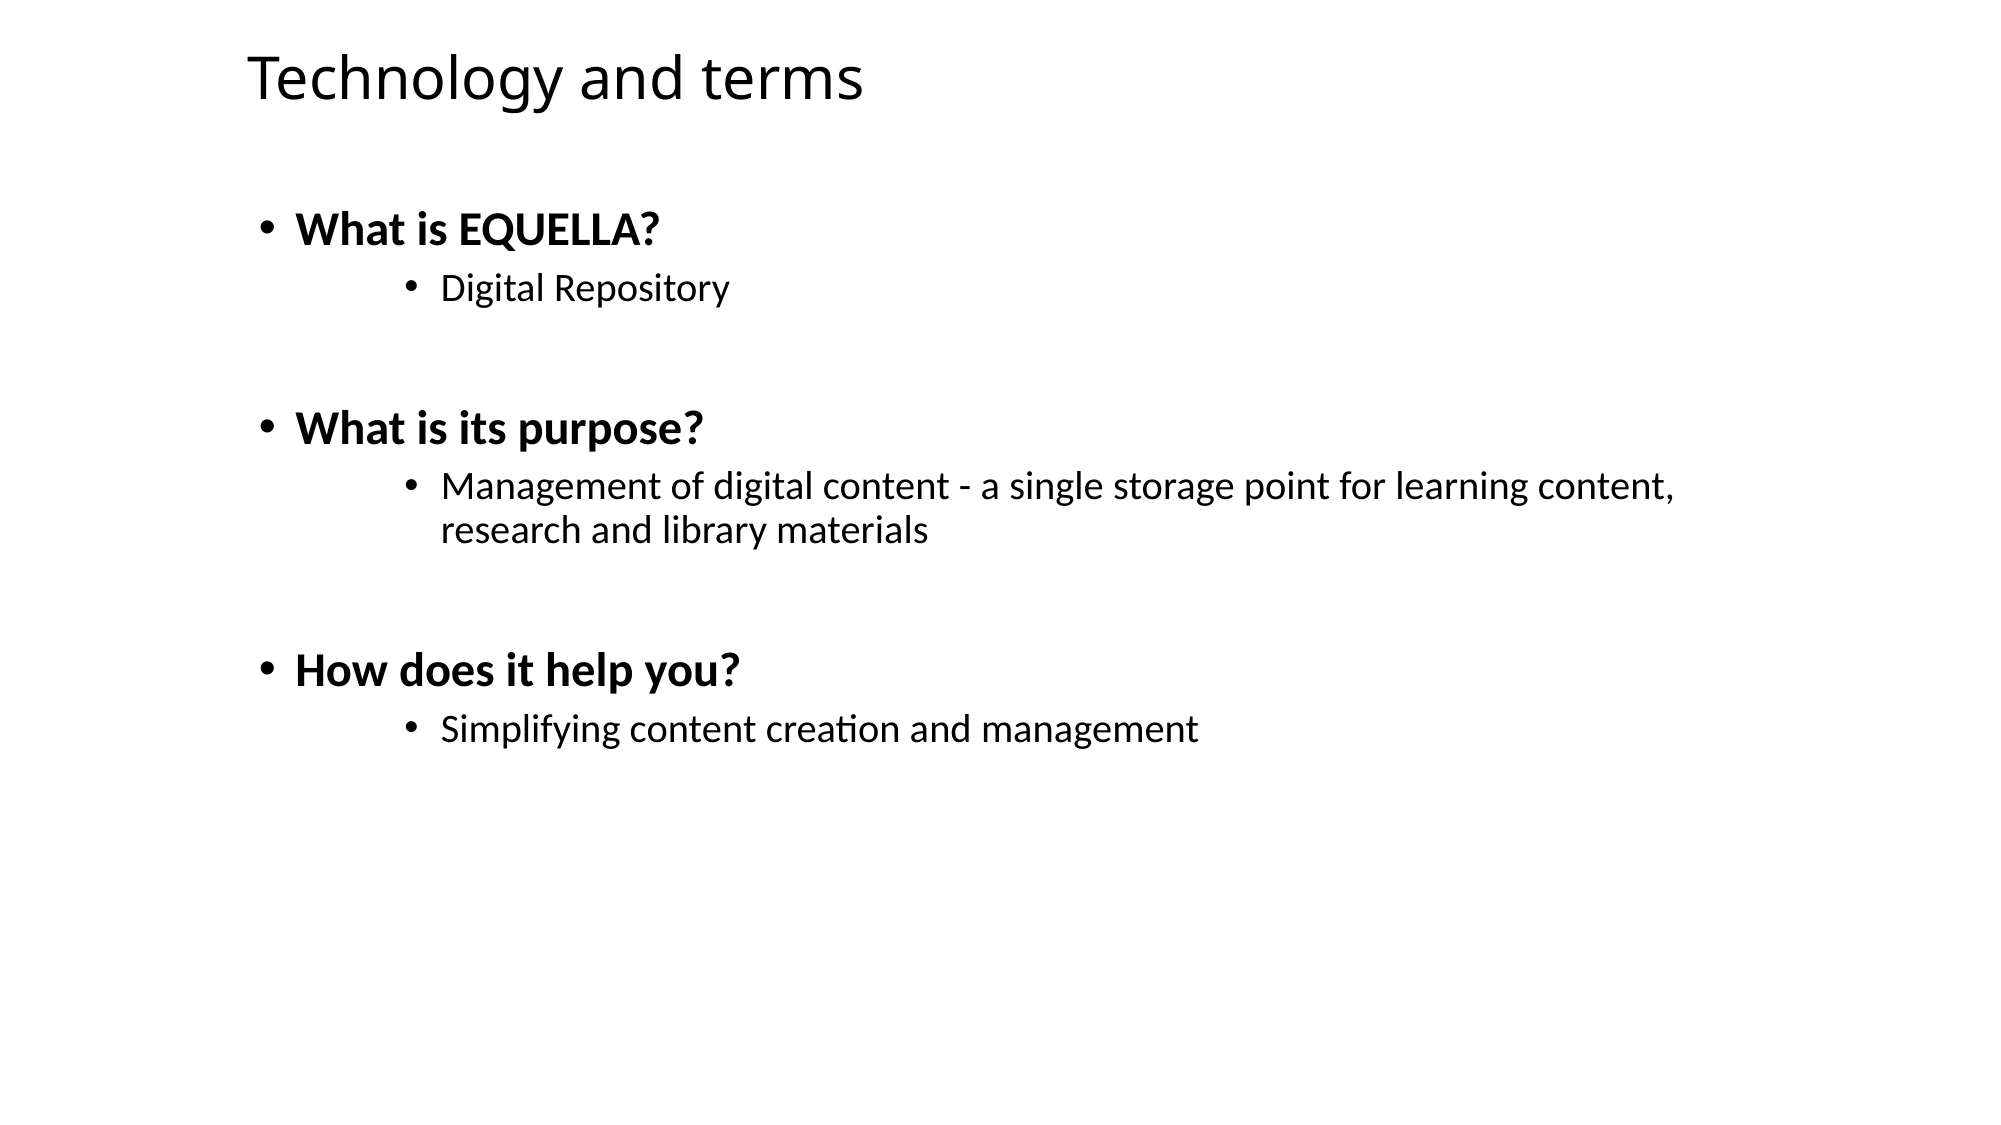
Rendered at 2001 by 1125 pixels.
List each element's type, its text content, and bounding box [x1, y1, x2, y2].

title Technology and terms [232, 0, 1768, 256]
list What is EQUELLA? Digital Repository What is its purpose? Management of digital content - a single storage point for learning content, research and library materials How does it help you? Simplifying content creation and management [244, 196, 1707, 764]
